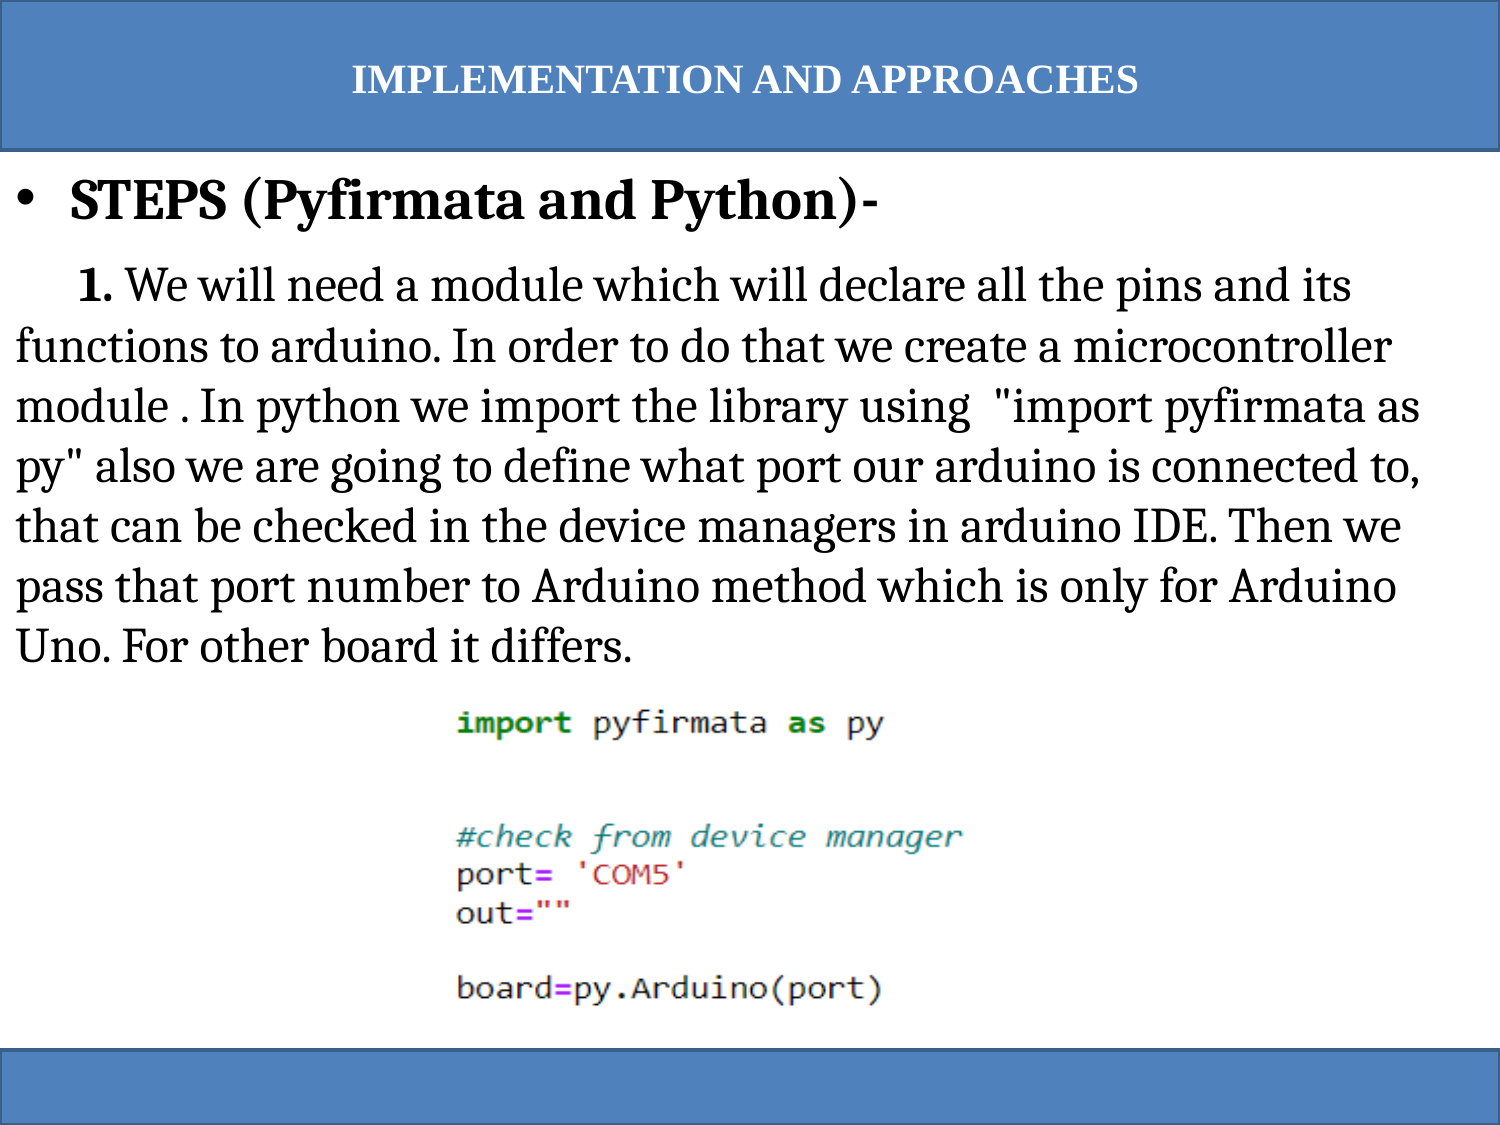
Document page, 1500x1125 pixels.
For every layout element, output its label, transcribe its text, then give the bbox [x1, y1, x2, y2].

title IMPLEMENTATION AND APPROACHES [44, 1, 1447, 153]
list STEPS (Pyfirmata and Python)- 1. We will need a module which will declare all the pins and its functions to arduino. In order to do that we create a microcontroller module . In python we import the library using "import pyfirmata as py" also we are going to define what port our arduino is connected to, that can be checked in the device managers in arduino IDE. Then we pass that port number to Arduino method which is only for Arduino Uno. For other board it differs. [0, 153, 1500, 1047]
picture [449, 694, 971, 1030]
